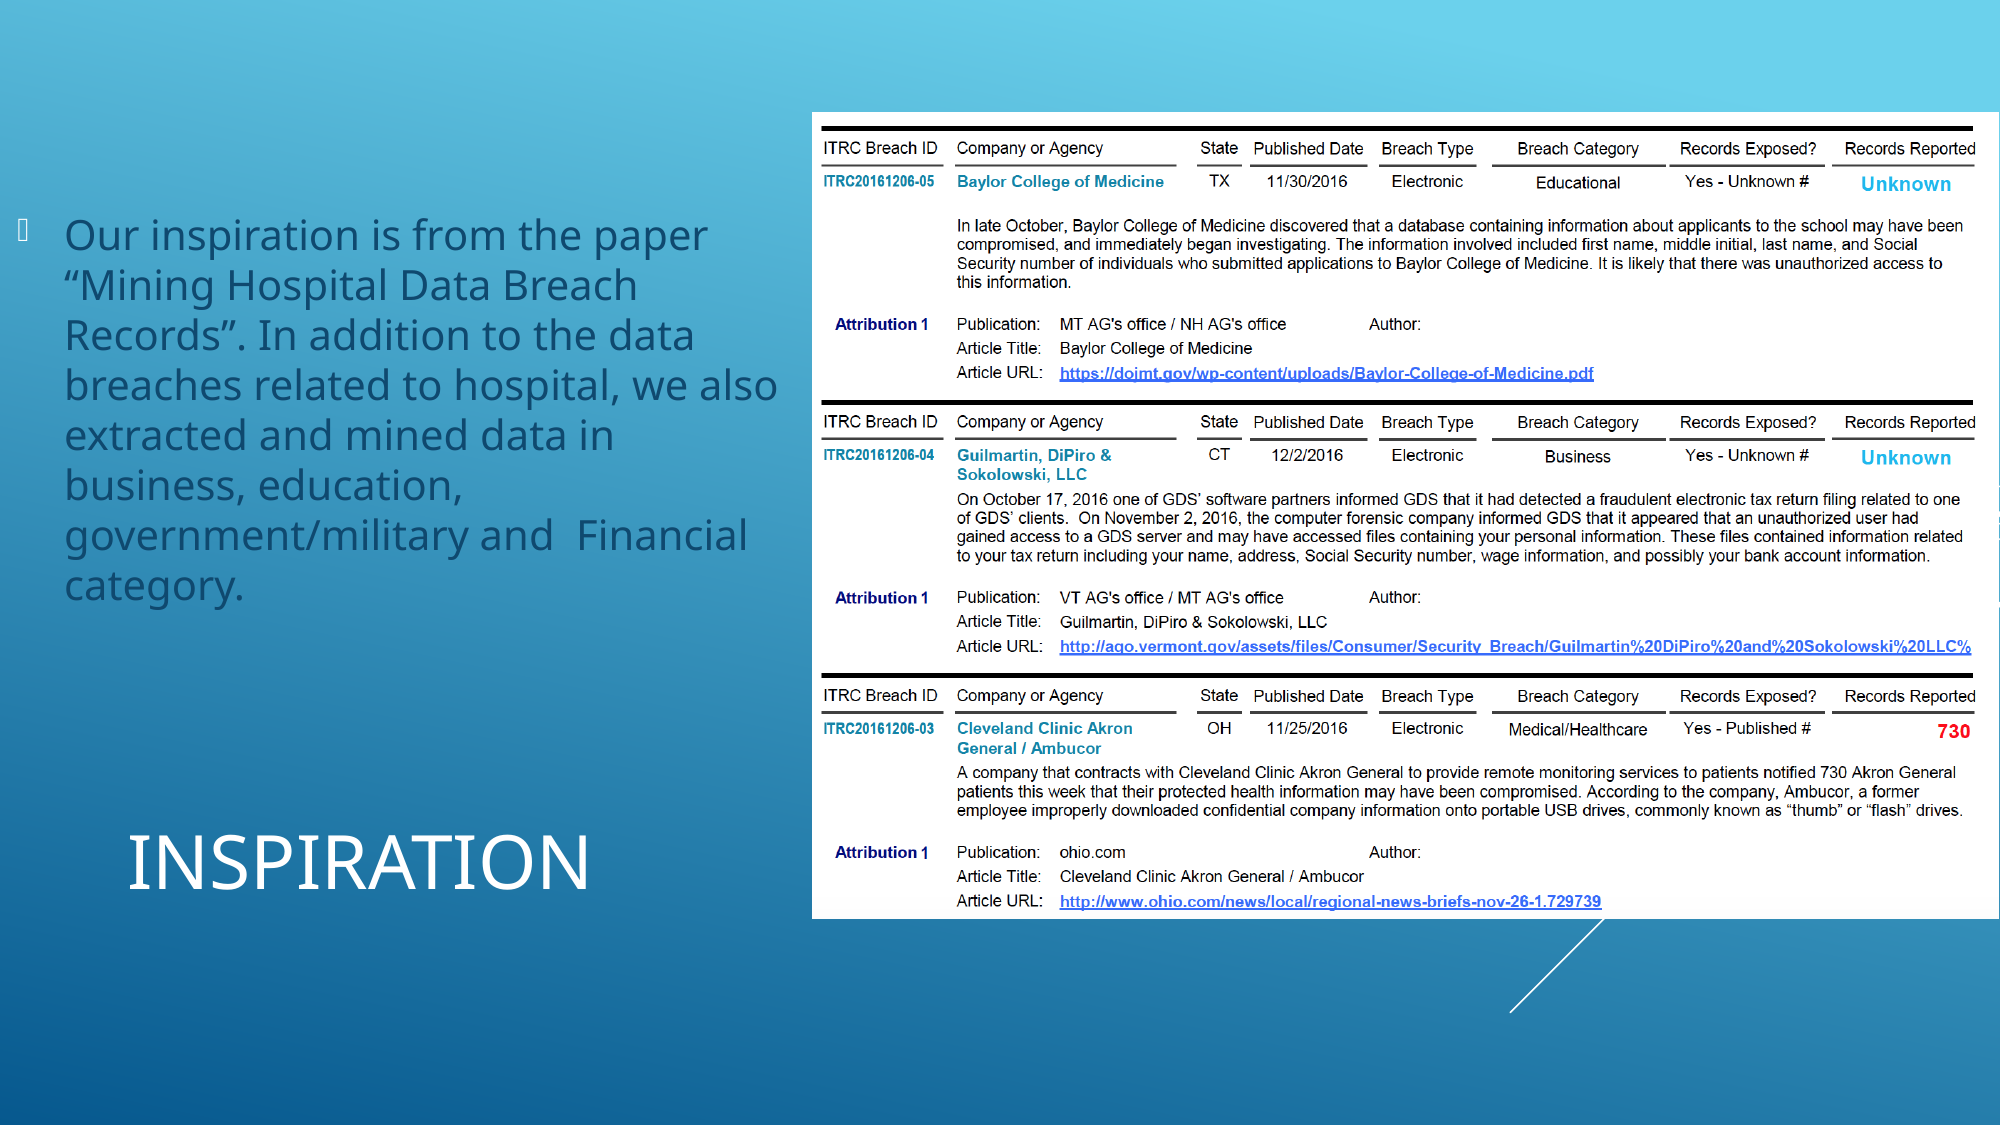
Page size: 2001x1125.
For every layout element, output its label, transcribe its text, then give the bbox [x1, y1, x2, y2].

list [811, 112, 2000, 919]
title Inspiration [112, 736, 1513, 984]
list Our inspiration is from the paper “Mining Hospital Data Breach Records”. In addition to the data breaches related to hospital, we also extracted and mined data in business, education, government/military and Financial category. [2, 112, 811, 706]
